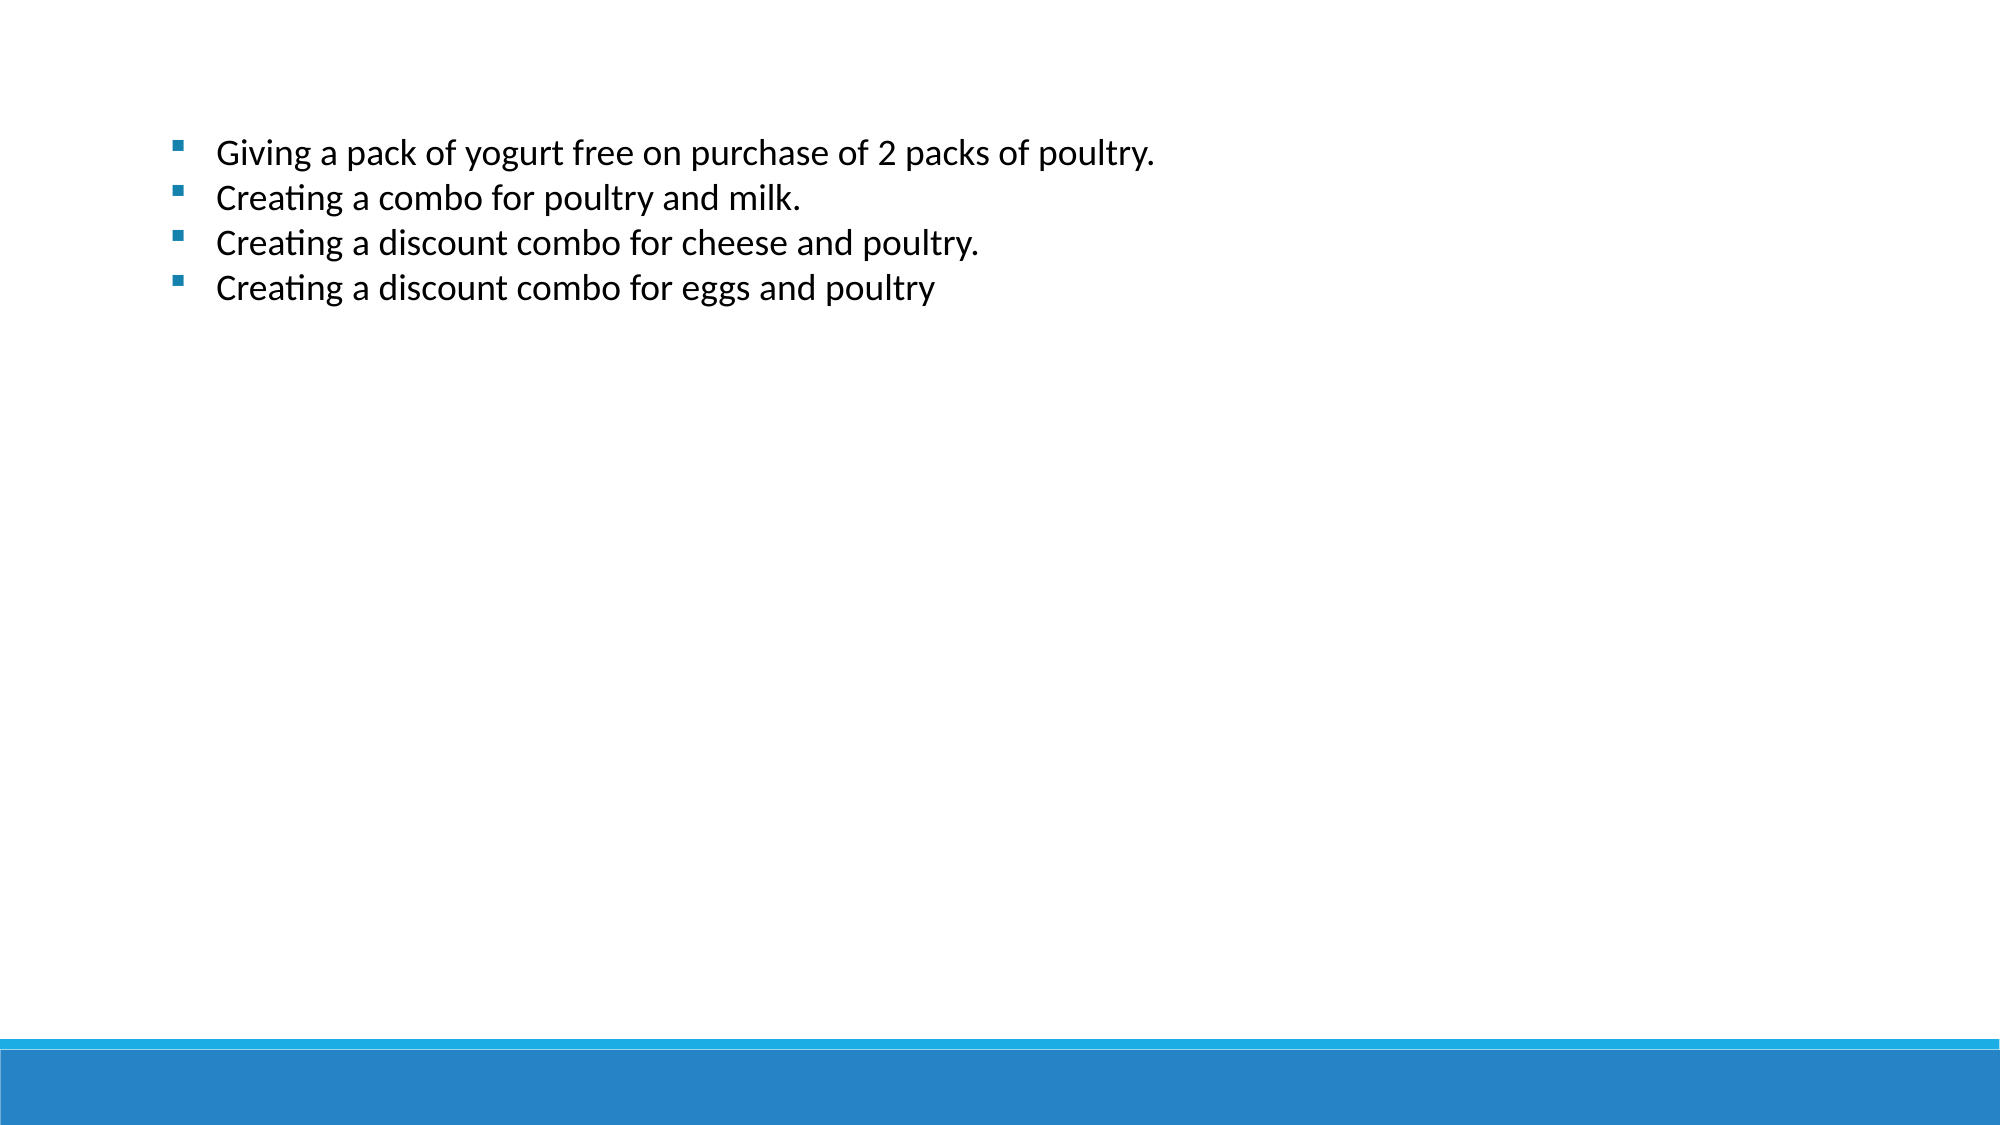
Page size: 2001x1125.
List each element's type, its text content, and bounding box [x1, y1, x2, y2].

text_box Giving a pack of yogurt free on purchase of 2 packs of poultry. Creating a combo for poultry and milk. Creating a discount combo for cheese and poultry. Creating a discount combo for eggs and poultry [154, 120, 1874, 361]
